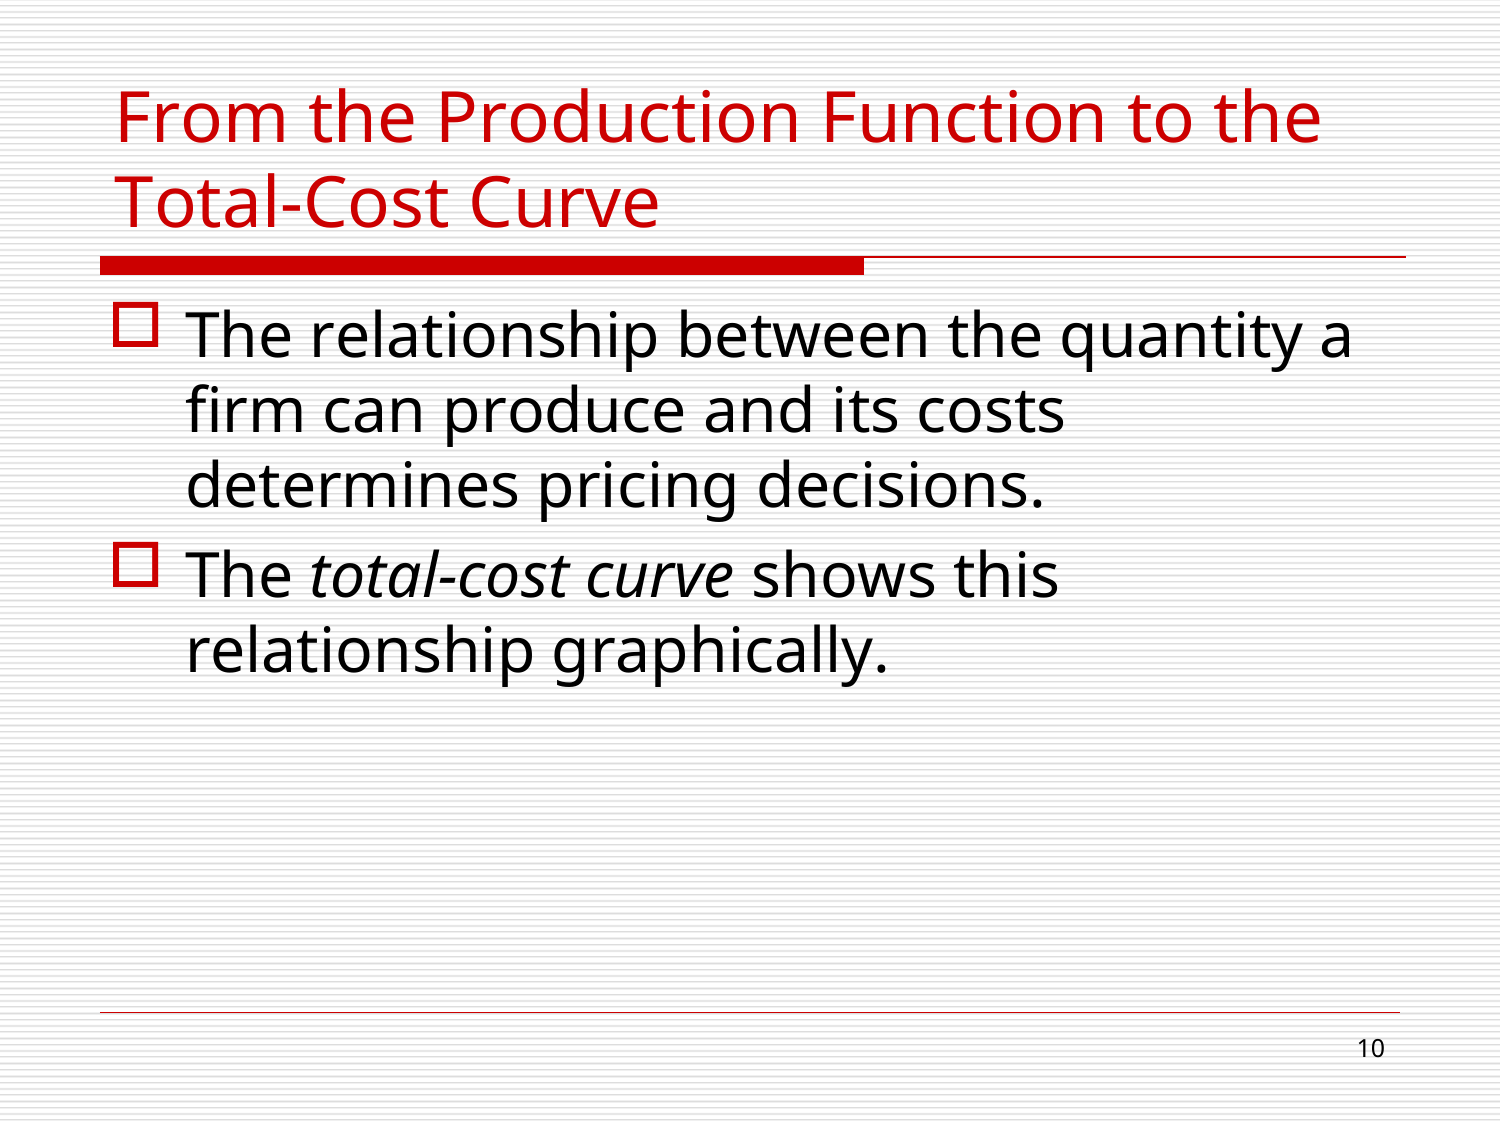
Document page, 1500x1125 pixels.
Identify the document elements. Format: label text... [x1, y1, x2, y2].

list The relationship between the quantity a firm can produce and its costs determines pricing decisions. The total-cost curve shows this relationship graphically. [92, 287, 1406, 988]
text_box <number> [1074, 1024, 1400, 1103]
title From the Production Function to the Total-Cost Curve [99, 50, 1413, 250]
picture [0, 0, 1500, 1125]
